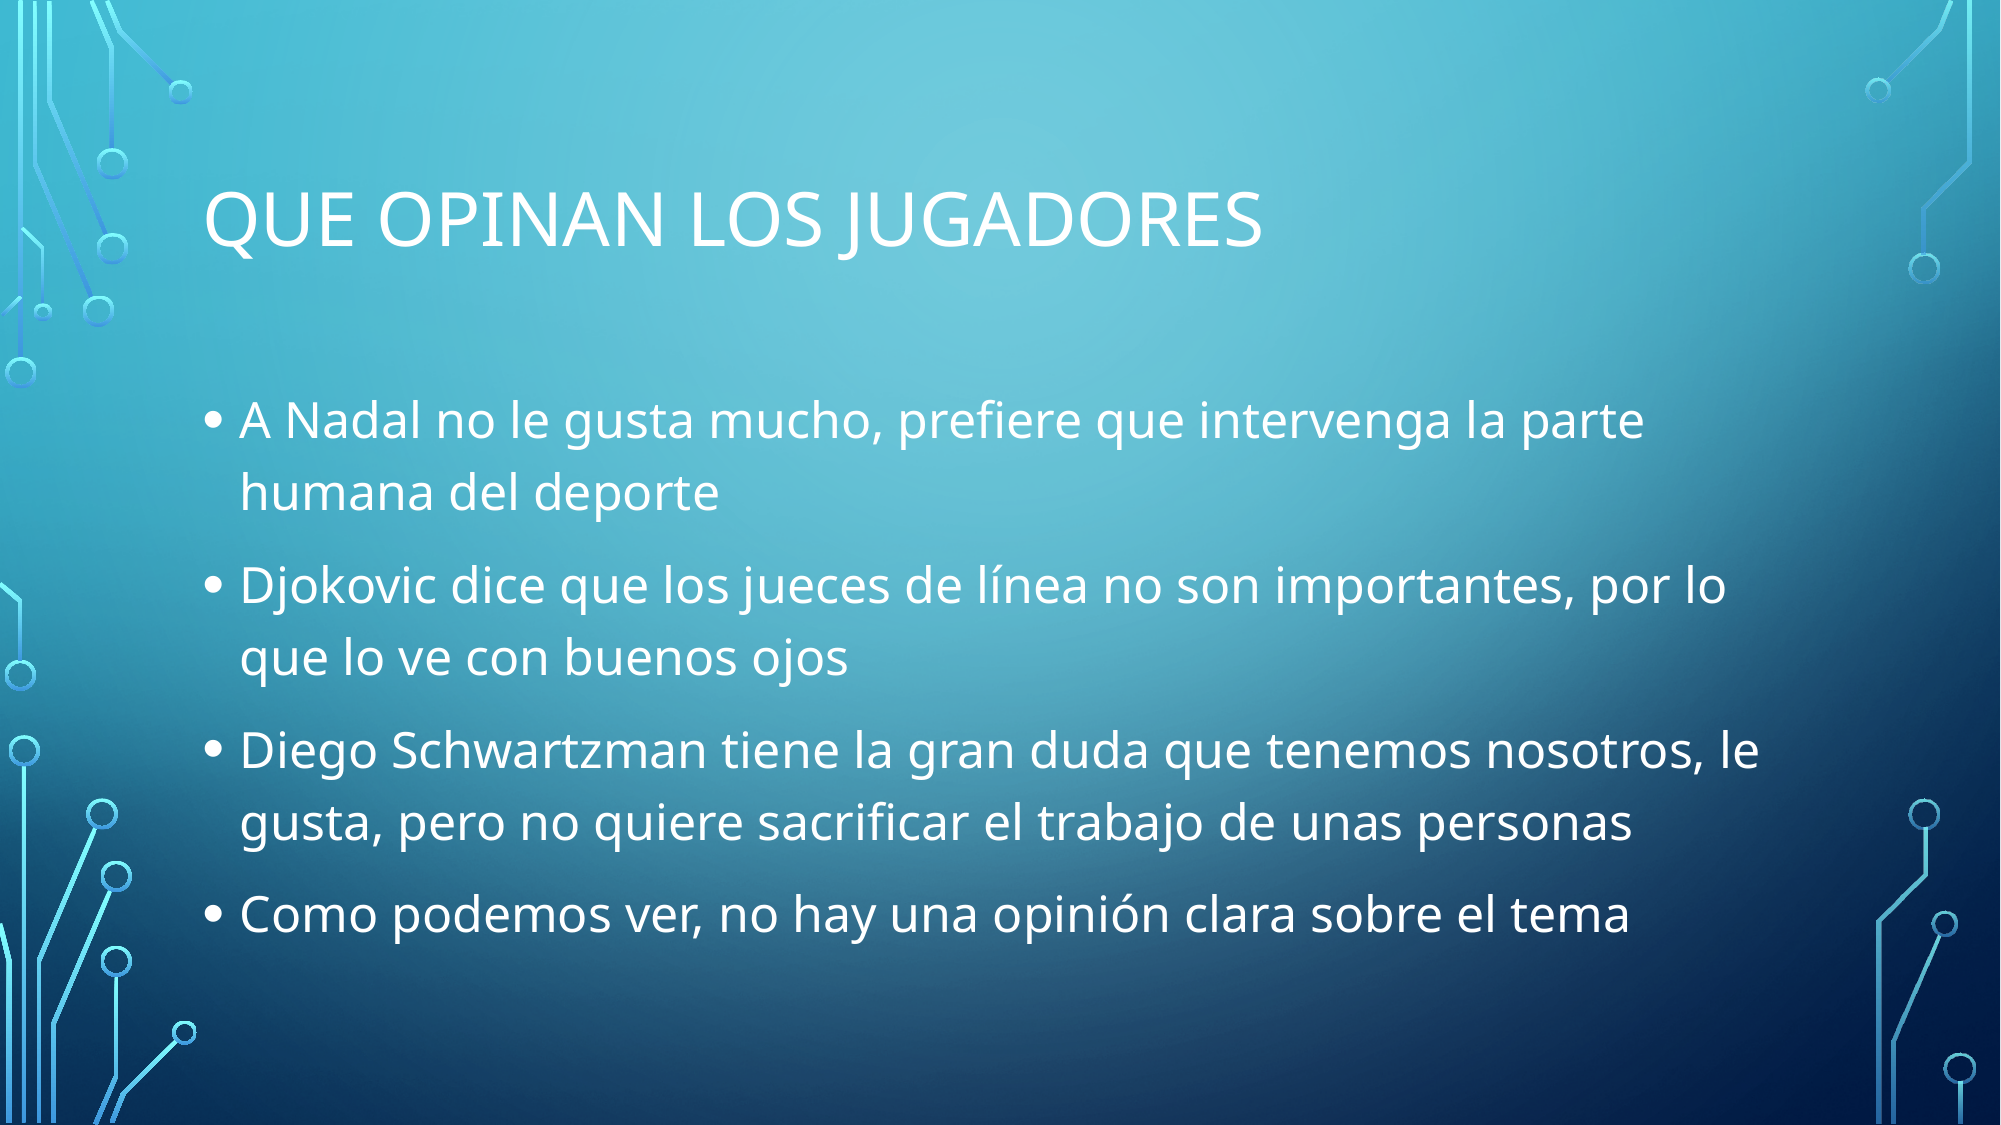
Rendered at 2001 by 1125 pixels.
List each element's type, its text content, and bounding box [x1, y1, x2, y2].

list A Nadal no le gusta mucho, prefiere que intervenga la parte humana del deporte Djokovic dice que los jueces de línea no son importantes, por lo que lo ve con buenos ojos Diego Schwartzman tiene la gran duda que tenemos nosotros, le gusta, pero no quiere sacrificar el trabajo de unas personas Como podemos ver, no hay una opinión clara sobre el tema [187, 369, 1813, 950]
title Que opinan los jugadores [187, 101, 1813, 344]
